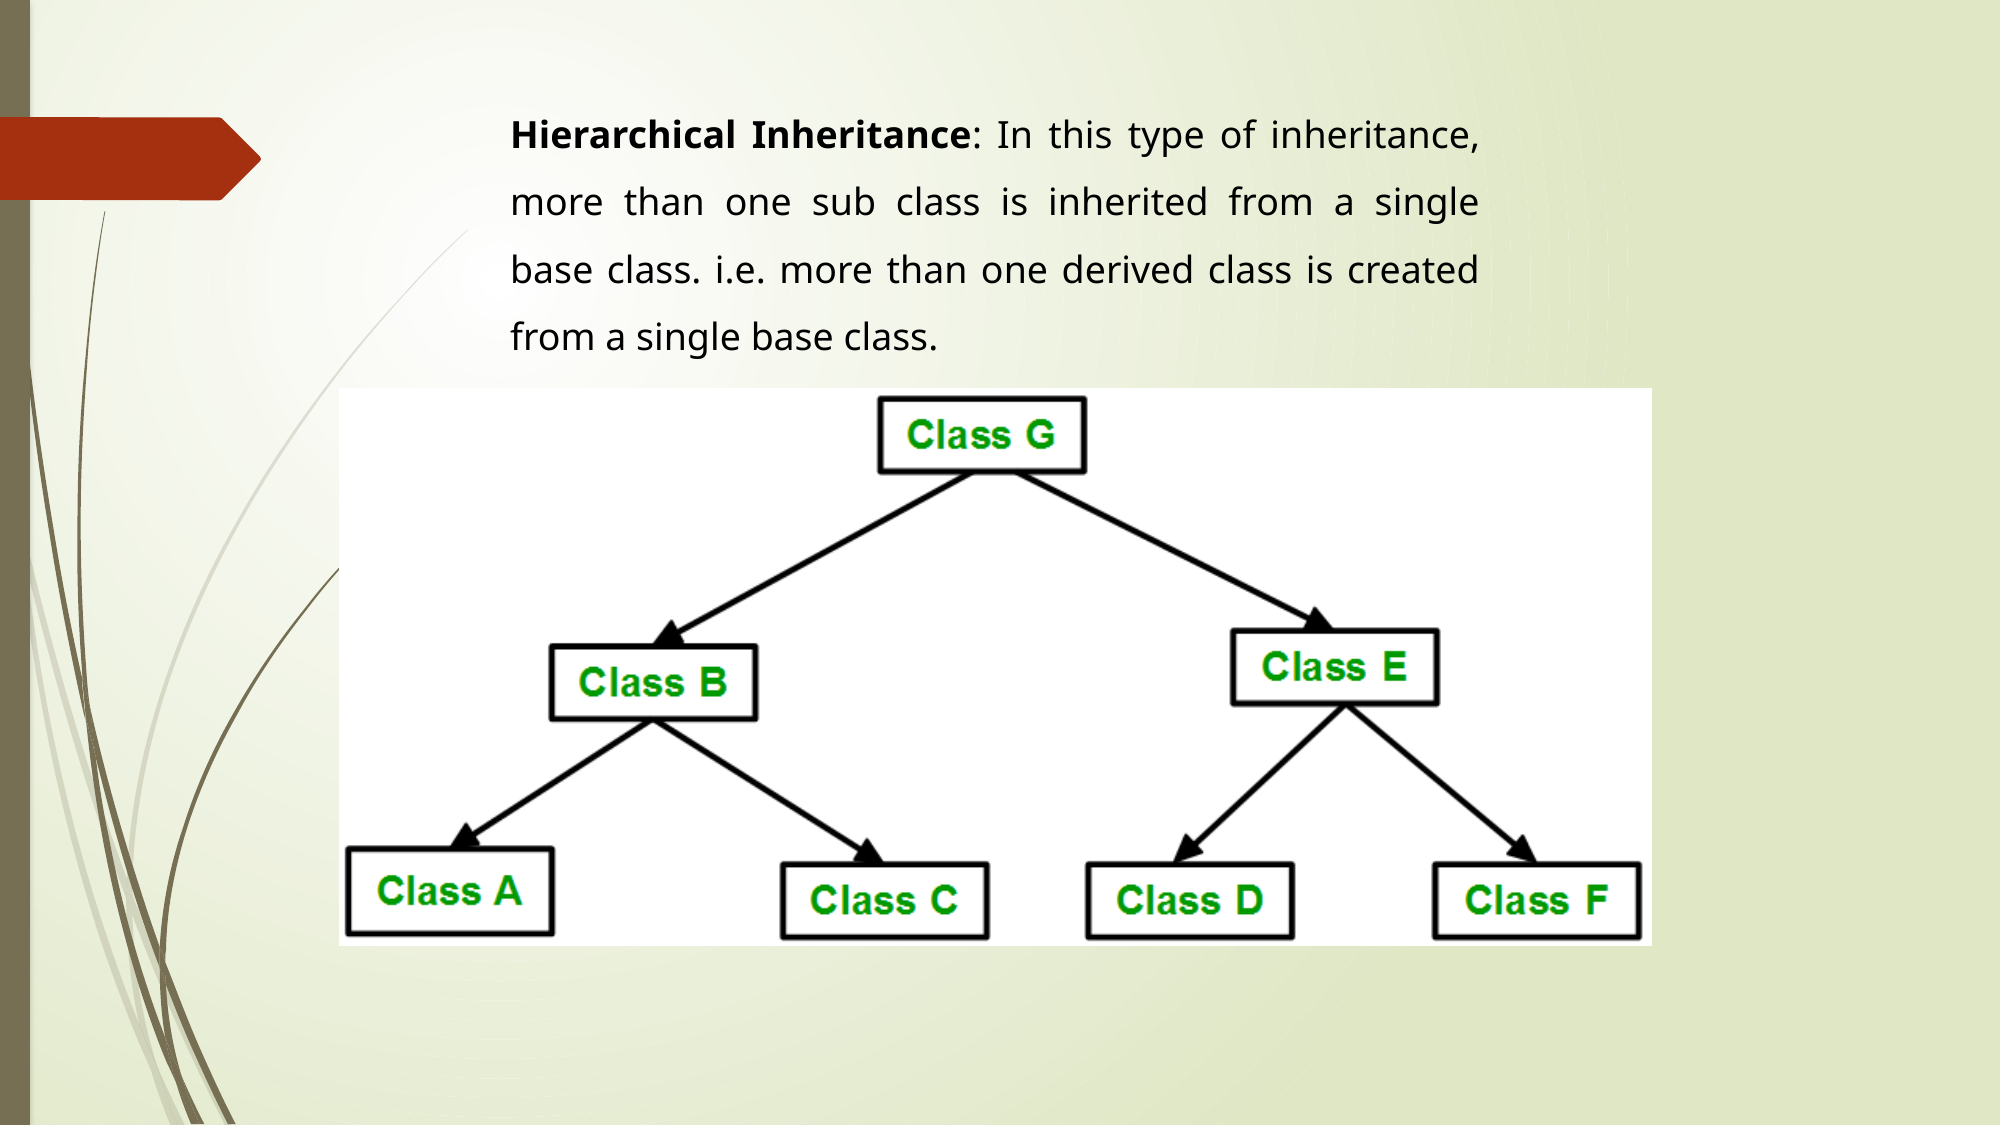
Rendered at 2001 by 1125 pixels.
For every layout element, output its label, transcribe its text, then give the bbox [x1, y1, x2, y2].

picture [338, 388, 1652, 946]
text_box Hierarchical Inheritance: In this type of inheritance, more than one sub class is inherited from a single base class. i.e. more than one derived class is created from a single base class. [495, 80, 1496, 366]
